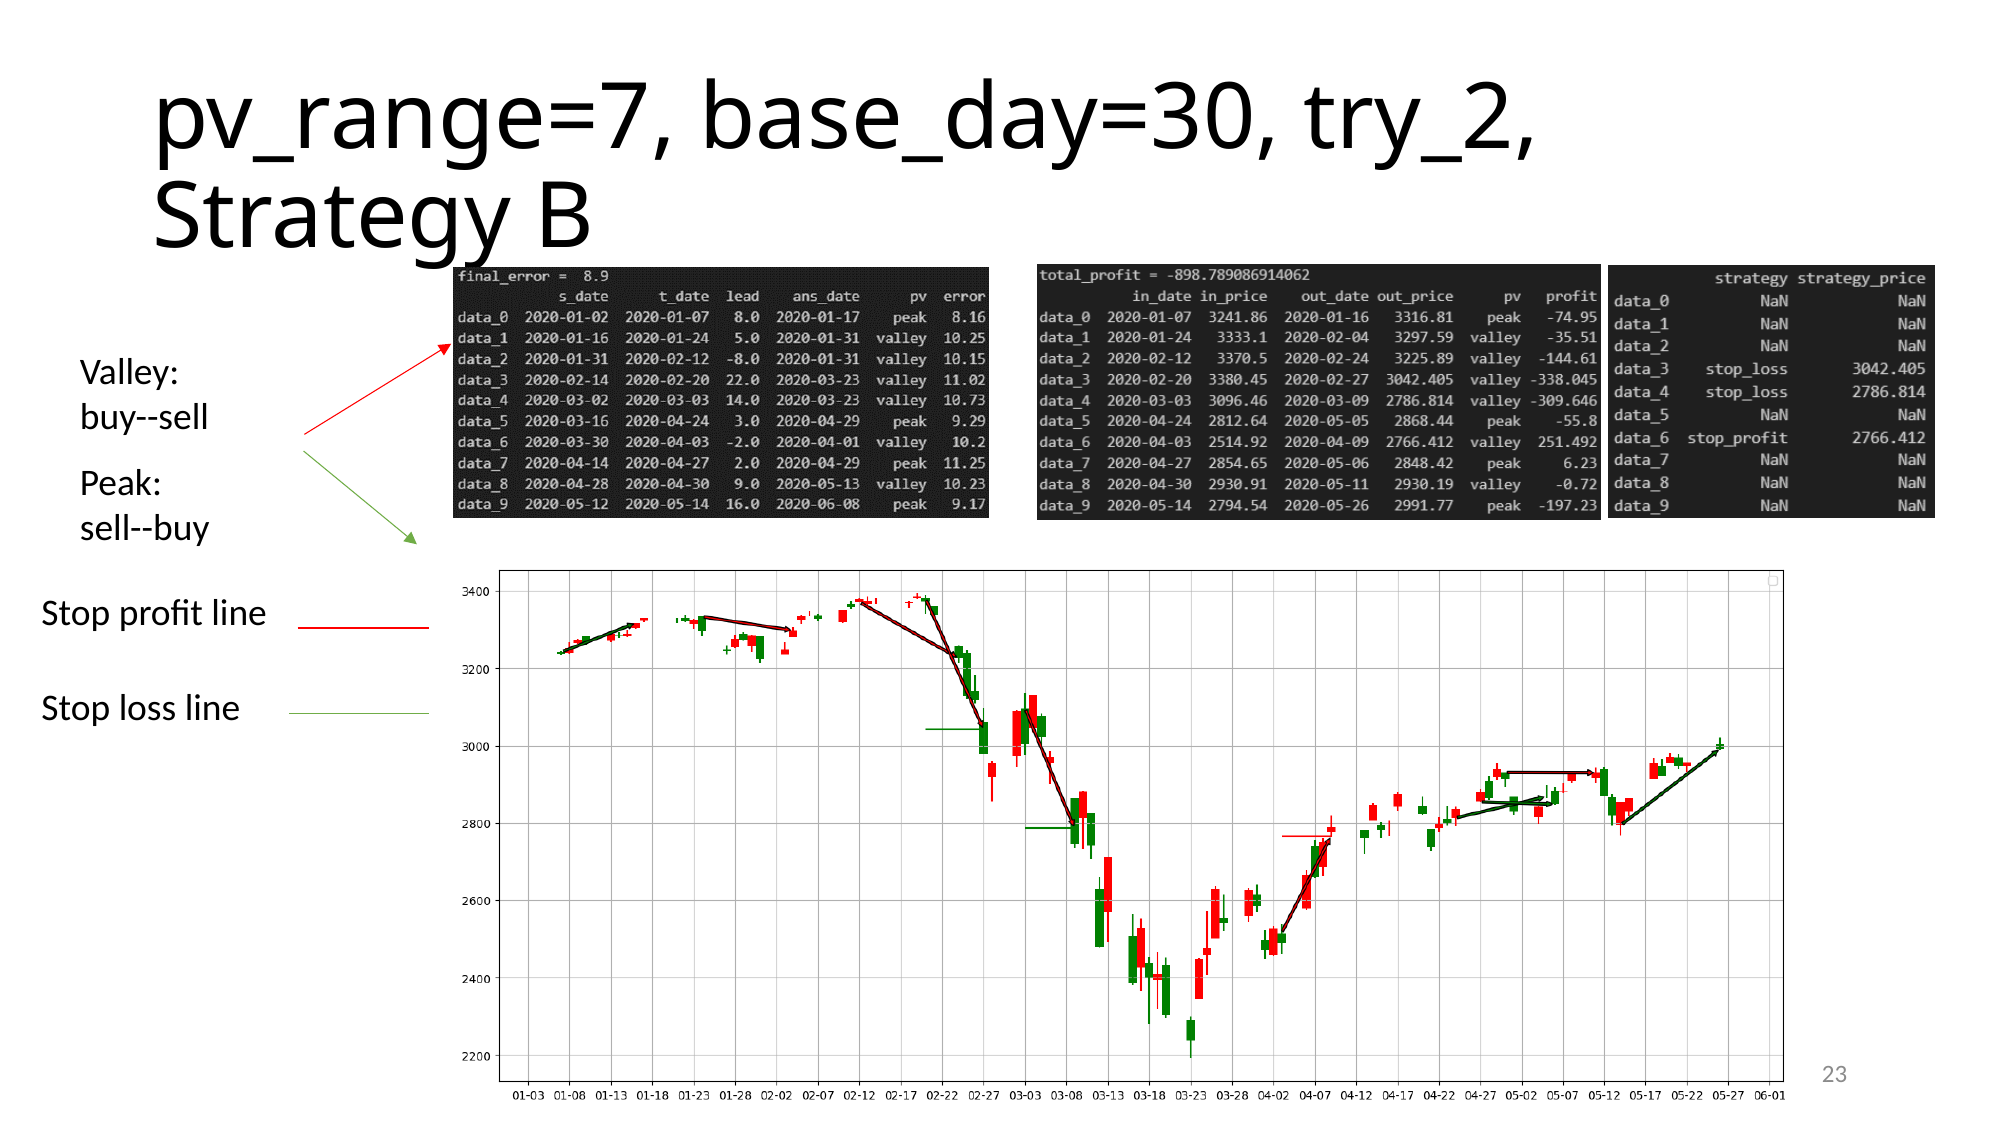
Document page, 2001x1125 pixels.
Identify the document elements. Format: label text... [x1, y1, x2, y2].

picture [1608, 265, 1935, 518]
picture [1037, 264, 1601, 520]
text_box Valley: buy--sell [65, 339, 277, 444]
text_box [304, 343, 452, 435]
title pv_range=7, base_day=30, try_2, Strategy B [137, 59, 1863, 278]
picture [453, 267, 989, 518]
text_box Peak: sell--buy [65, 450, 245, 556]
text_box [303, 450, 417, 545]
text_box Stop profit line [26, 580, 371, 641]
slide_number 23 [1794, 1042, 1863, 1103]
text_box Stop loss line [26, 675, 371, 736]
picture [453, 562, 1794, 1109]
